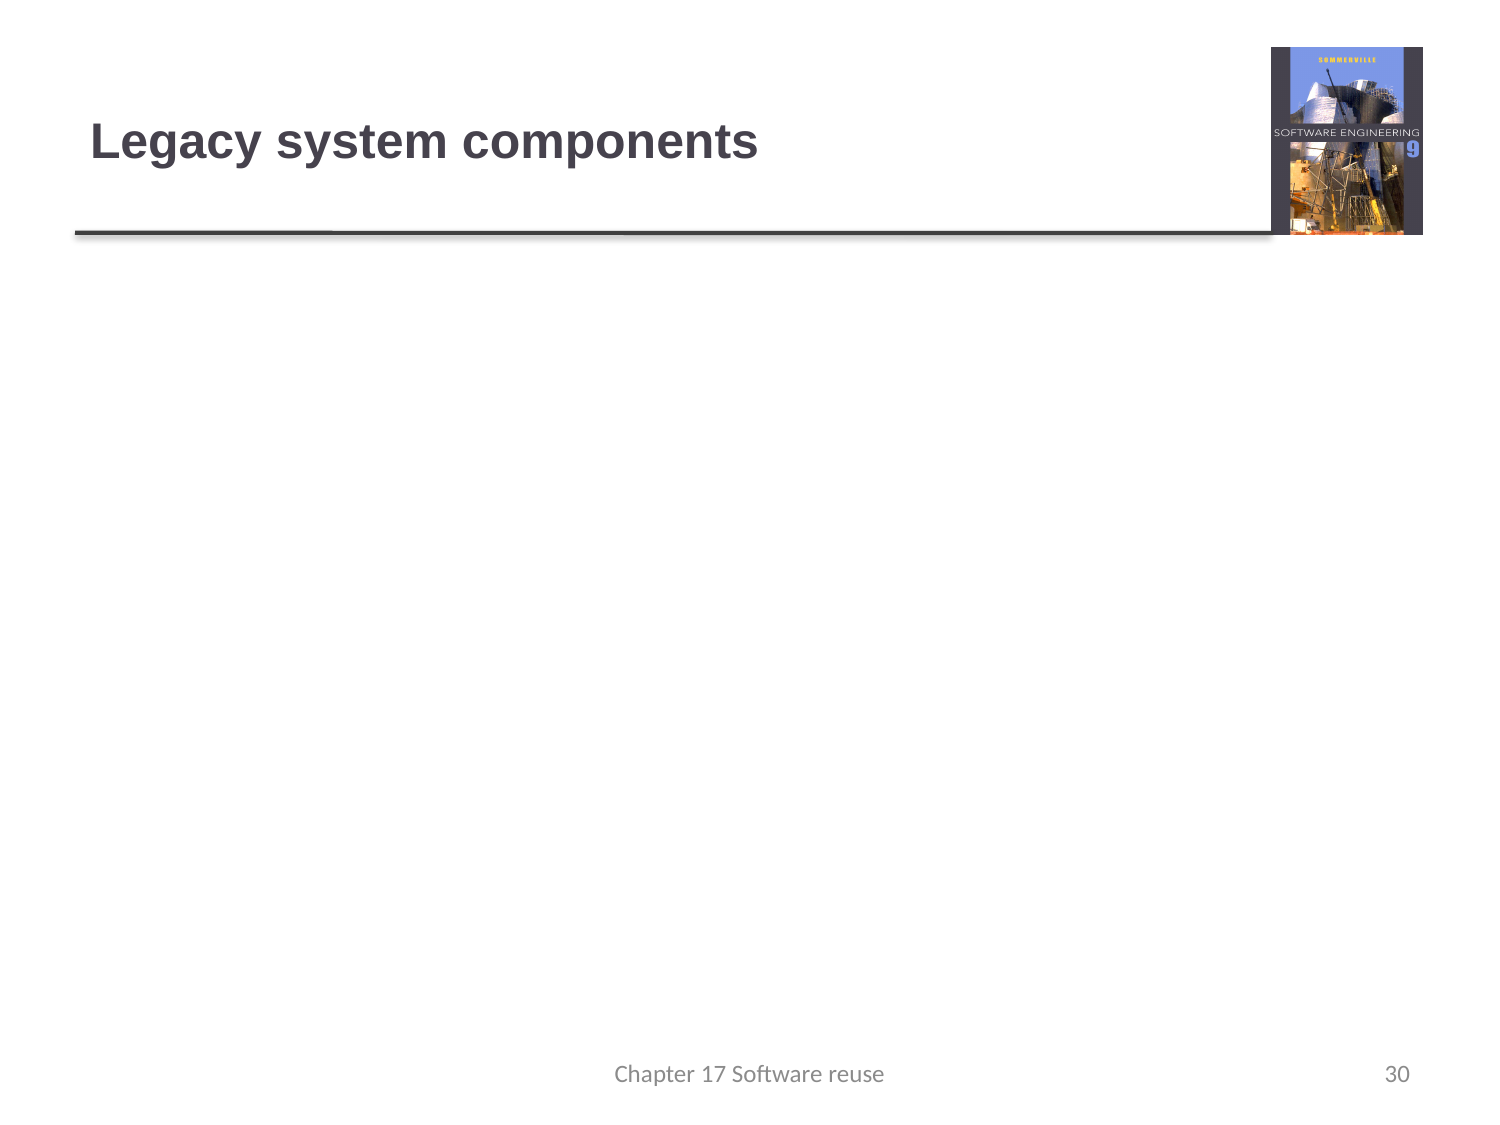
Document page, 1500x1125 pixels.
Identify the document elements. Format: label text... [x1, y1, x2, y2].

title Legacy system components [74, 44, 1272, 233]
slide_number 30 [1074, 1042, 1425, 1103]
footer Chapter 17 Software reuse [512, 1042, 988, 1103]
picture [1272, 47, 1423, 235]
